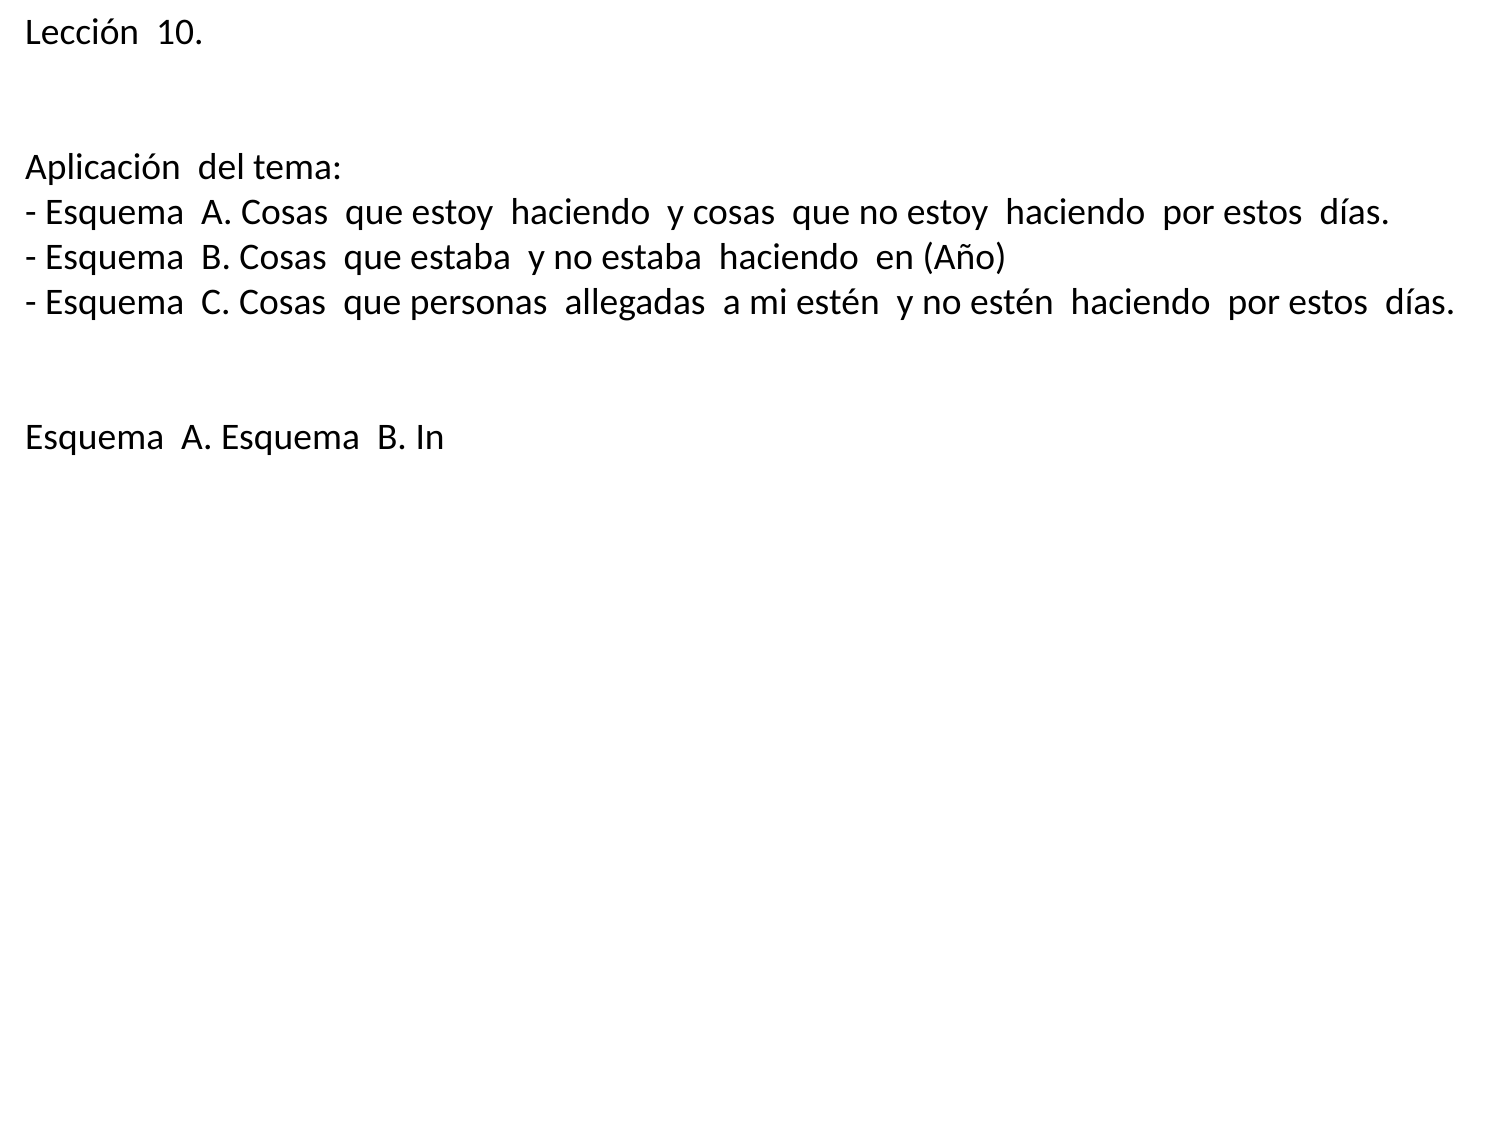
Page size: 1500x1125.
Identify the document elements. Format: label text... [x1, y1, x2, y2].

text_box Lección 10. Aplicación del tema: - Esquema A. Cosas que estoy haciendo y cosas que no estoy haciendo por estos días. - Esquema B. Cosas que estaba y no estaba haciendo en (Año) - Esquema C. Cosas que personas allegadas a mi estén y no estén haciendo por estos días. Esquema A. Esquema B. In [10, 0, 1490, 555]
